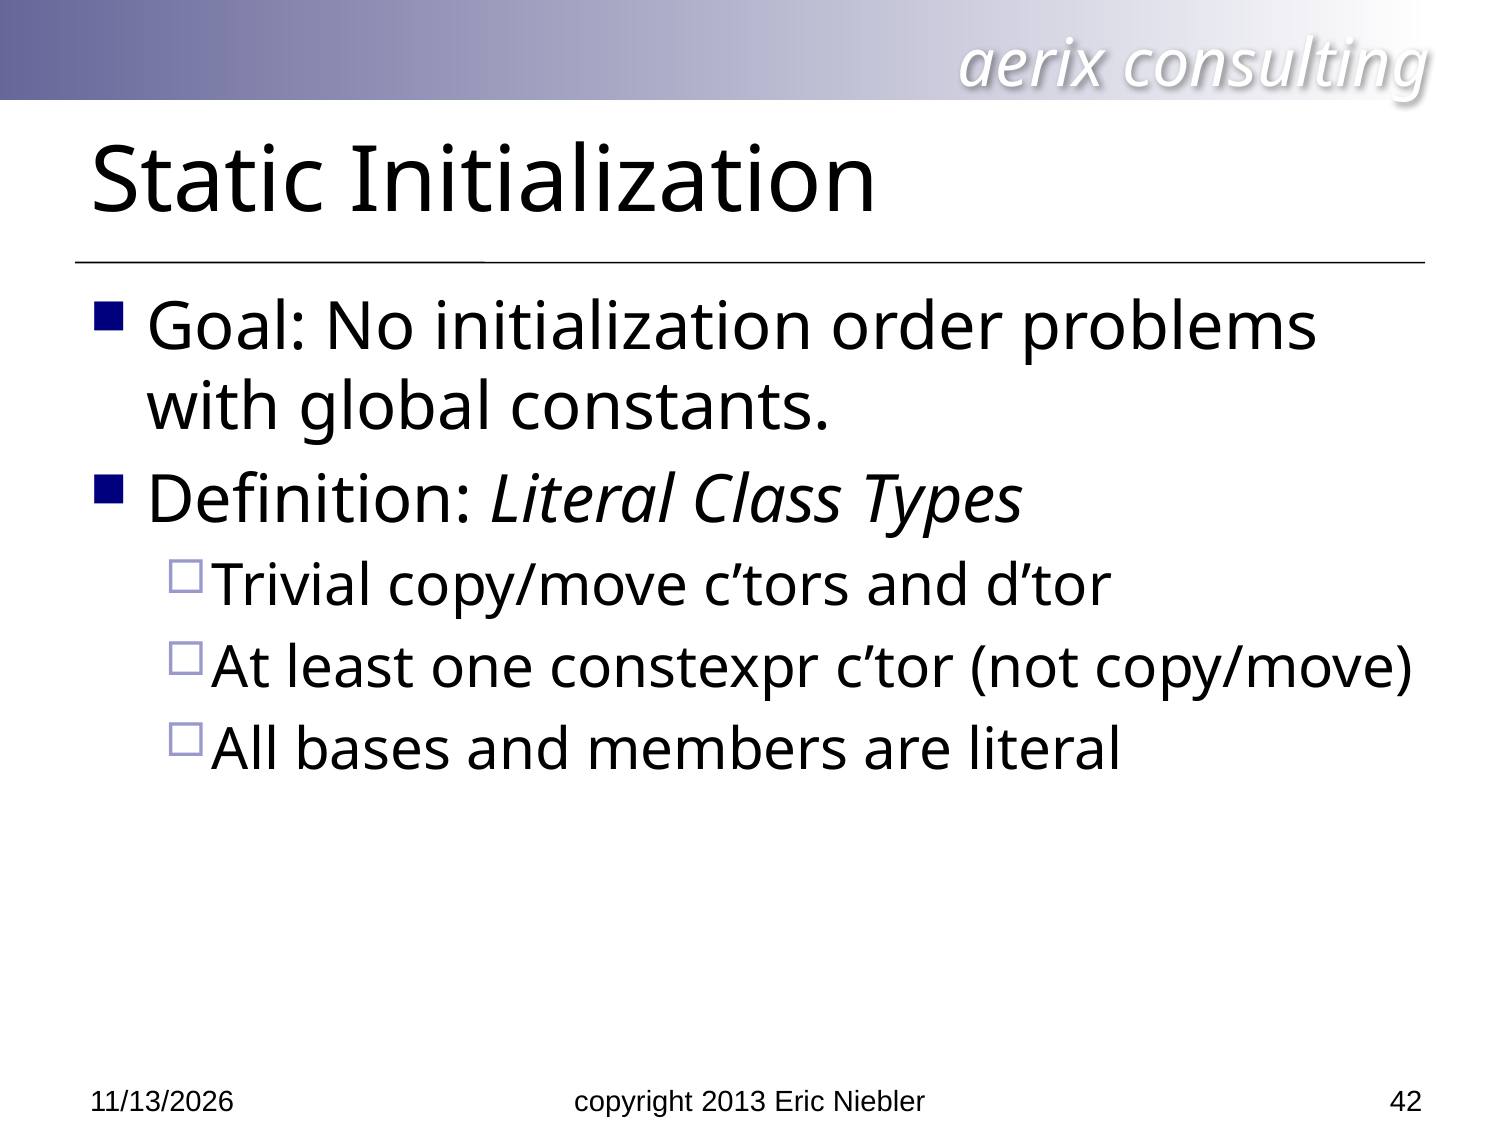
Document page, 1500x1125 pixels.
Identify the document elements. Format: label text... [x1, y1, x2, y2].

slide_number 42 [1237, 1046, 1438, 1125]
footer copyright 2013 Eric Niebler [512, 1050, 988, 1125]
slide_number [75, 1050, 275, 1125]
title Static Initialization [75, 99, 1425, 250]
list Goal: No initialization order problems with global constants. Definition: Literal Class Types Trivial copy/move c’tors and d’tor At least one constexpr c’tor (not copy/move) All bases and members are literal [75, 275, 1438, 1050]
